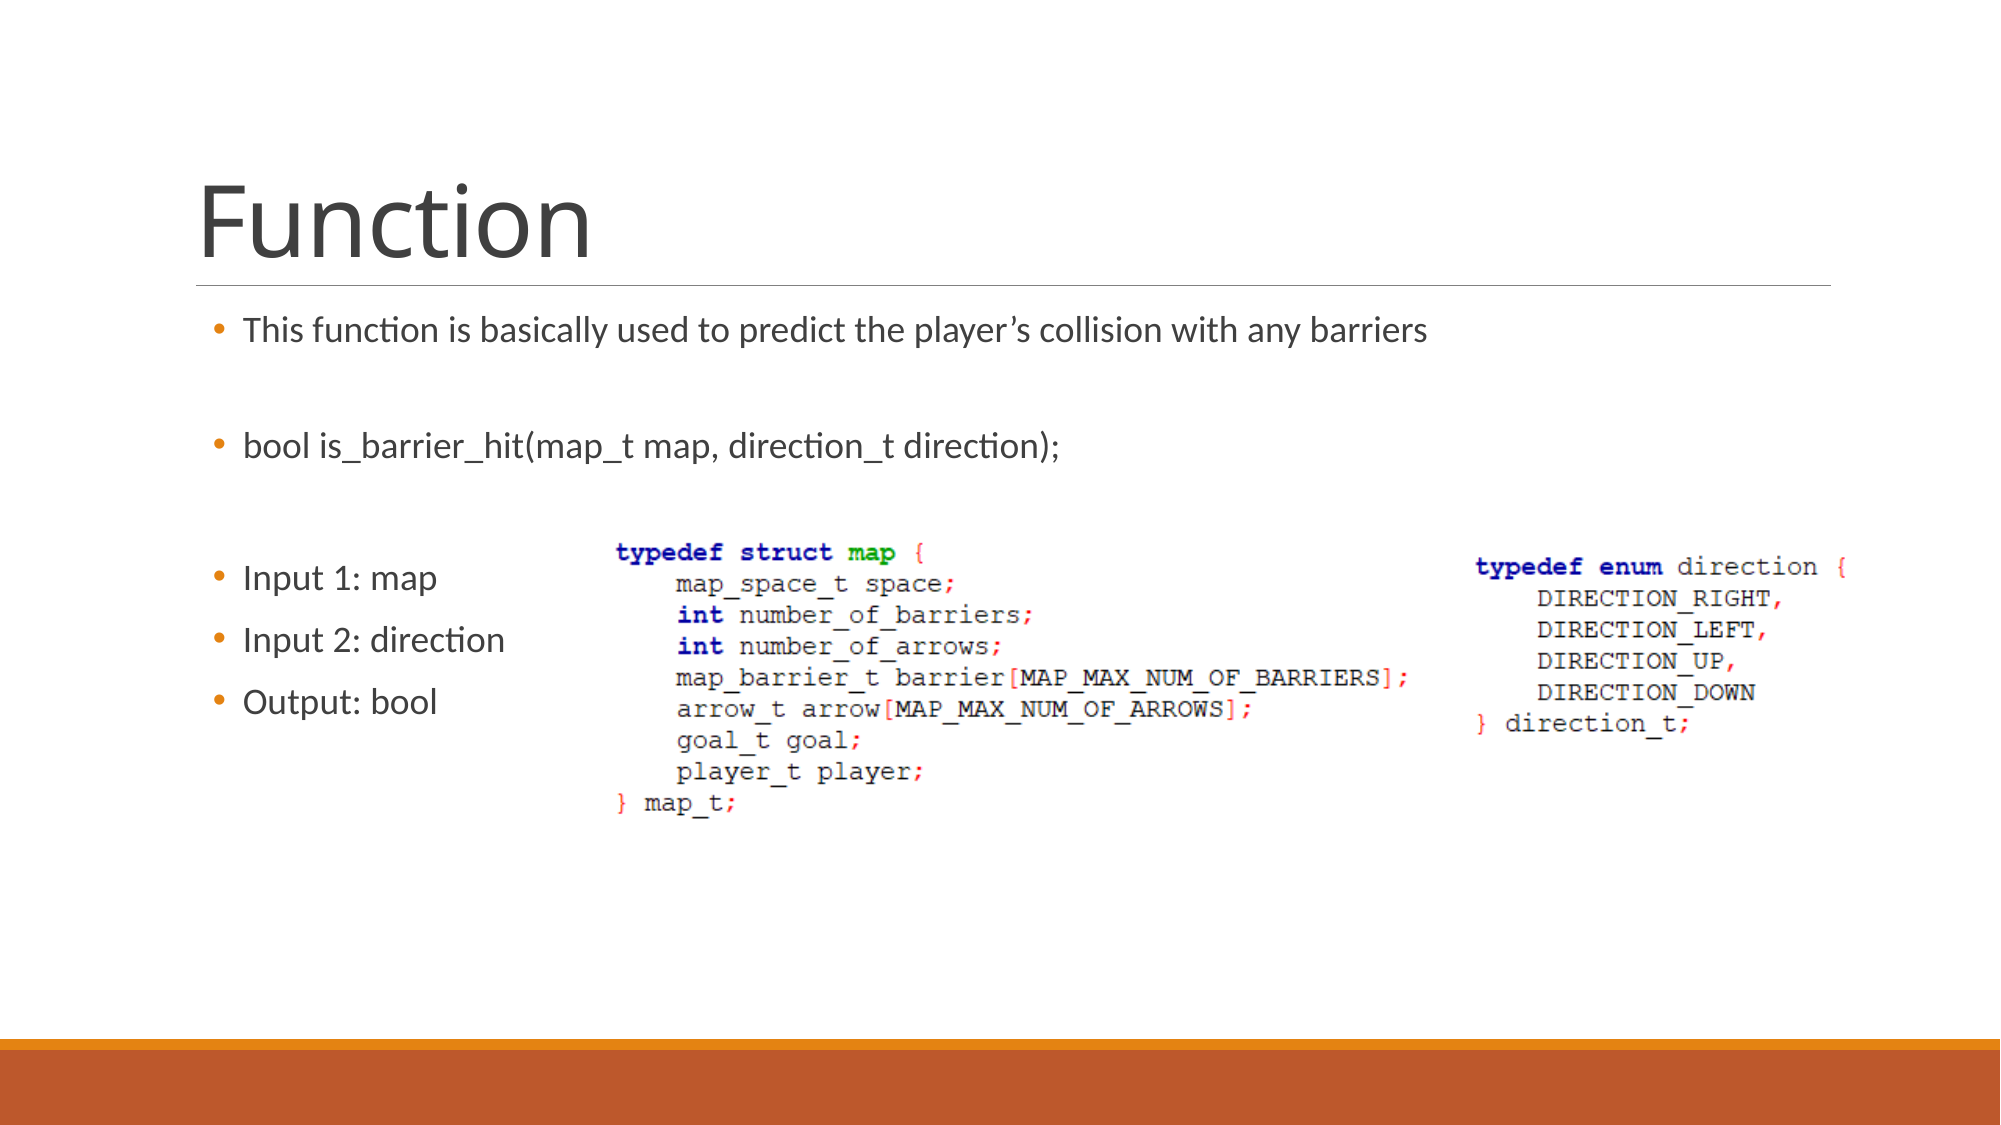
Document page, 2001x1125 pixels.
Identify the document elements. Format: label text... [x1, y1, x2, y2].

picture [562, 522, 1438, 826]
picture [1453, 542, 1885, 764]
title Function [180, 47, 1830, 285]
list This function is basically used to predict the player’s collision with any barriers bool is_barrier_hit(map_t map, direction_t direction); Input 1: map Input 2: direction Output: bool [180, 302, 1830, 963]
